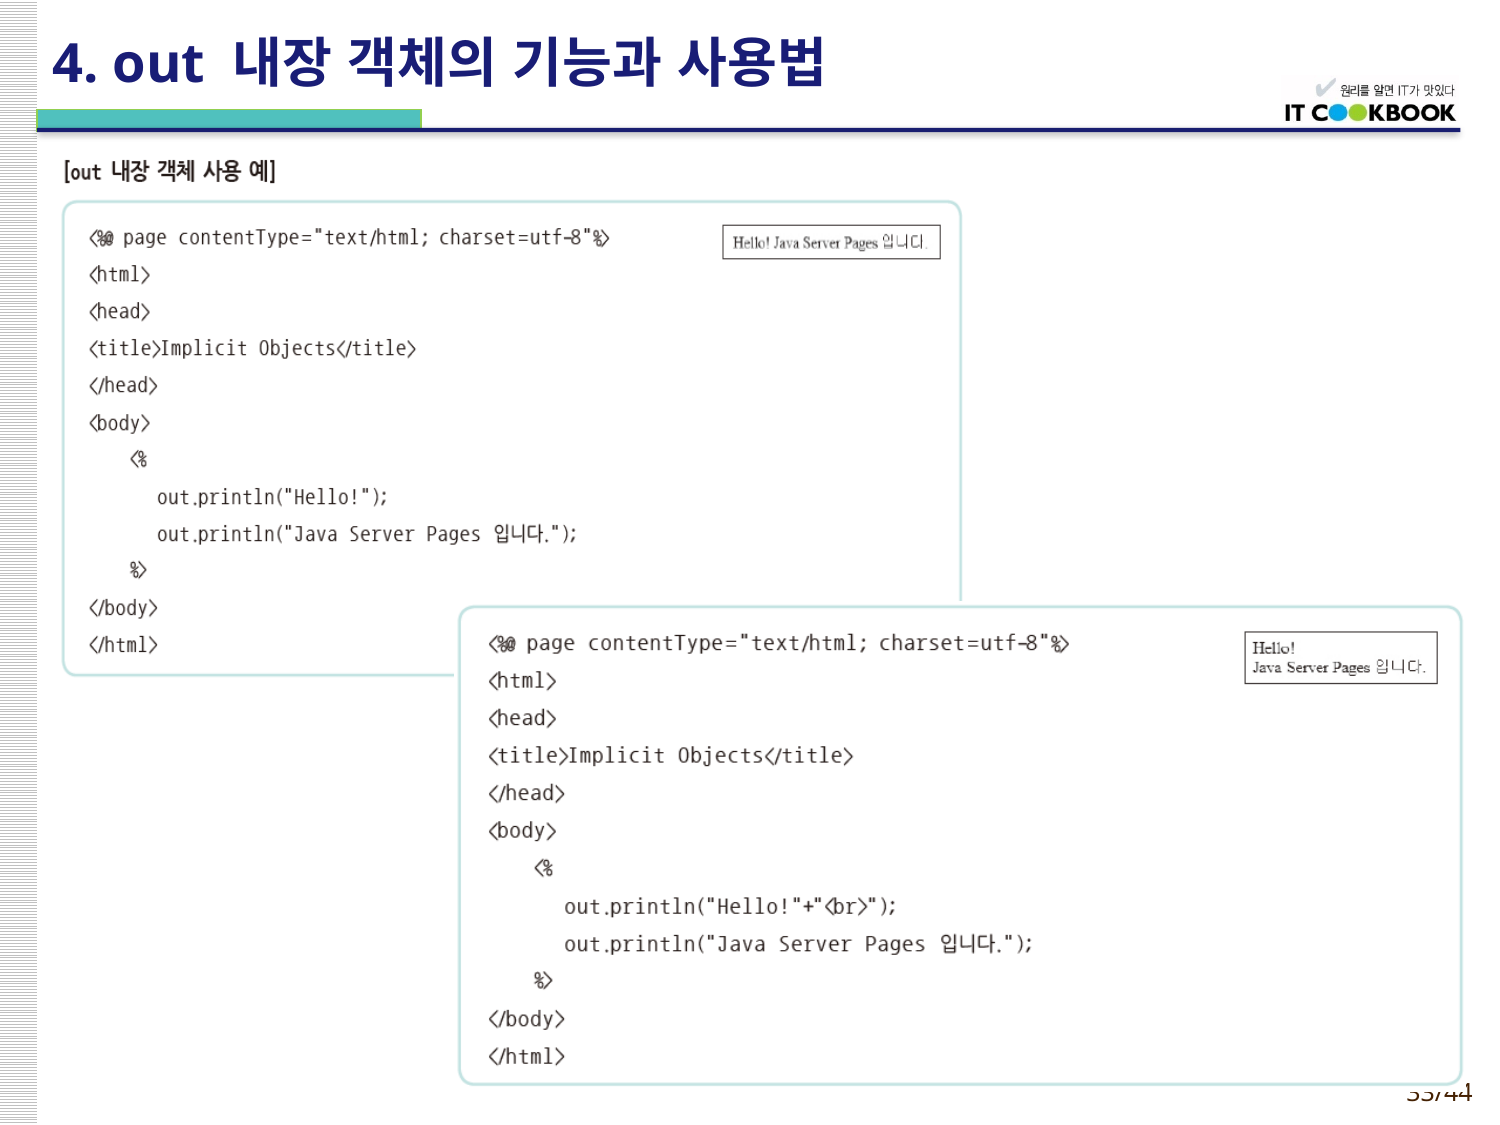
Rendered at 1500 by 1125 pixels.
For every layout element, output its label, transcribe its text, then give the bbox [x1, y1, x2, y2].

picture [1281, 75, 1459, 123]
picture [52, 152, 1466, 1093]
title 4. out 내장 객체의 기능과 사용법 [37, 13, 1278, 109]
